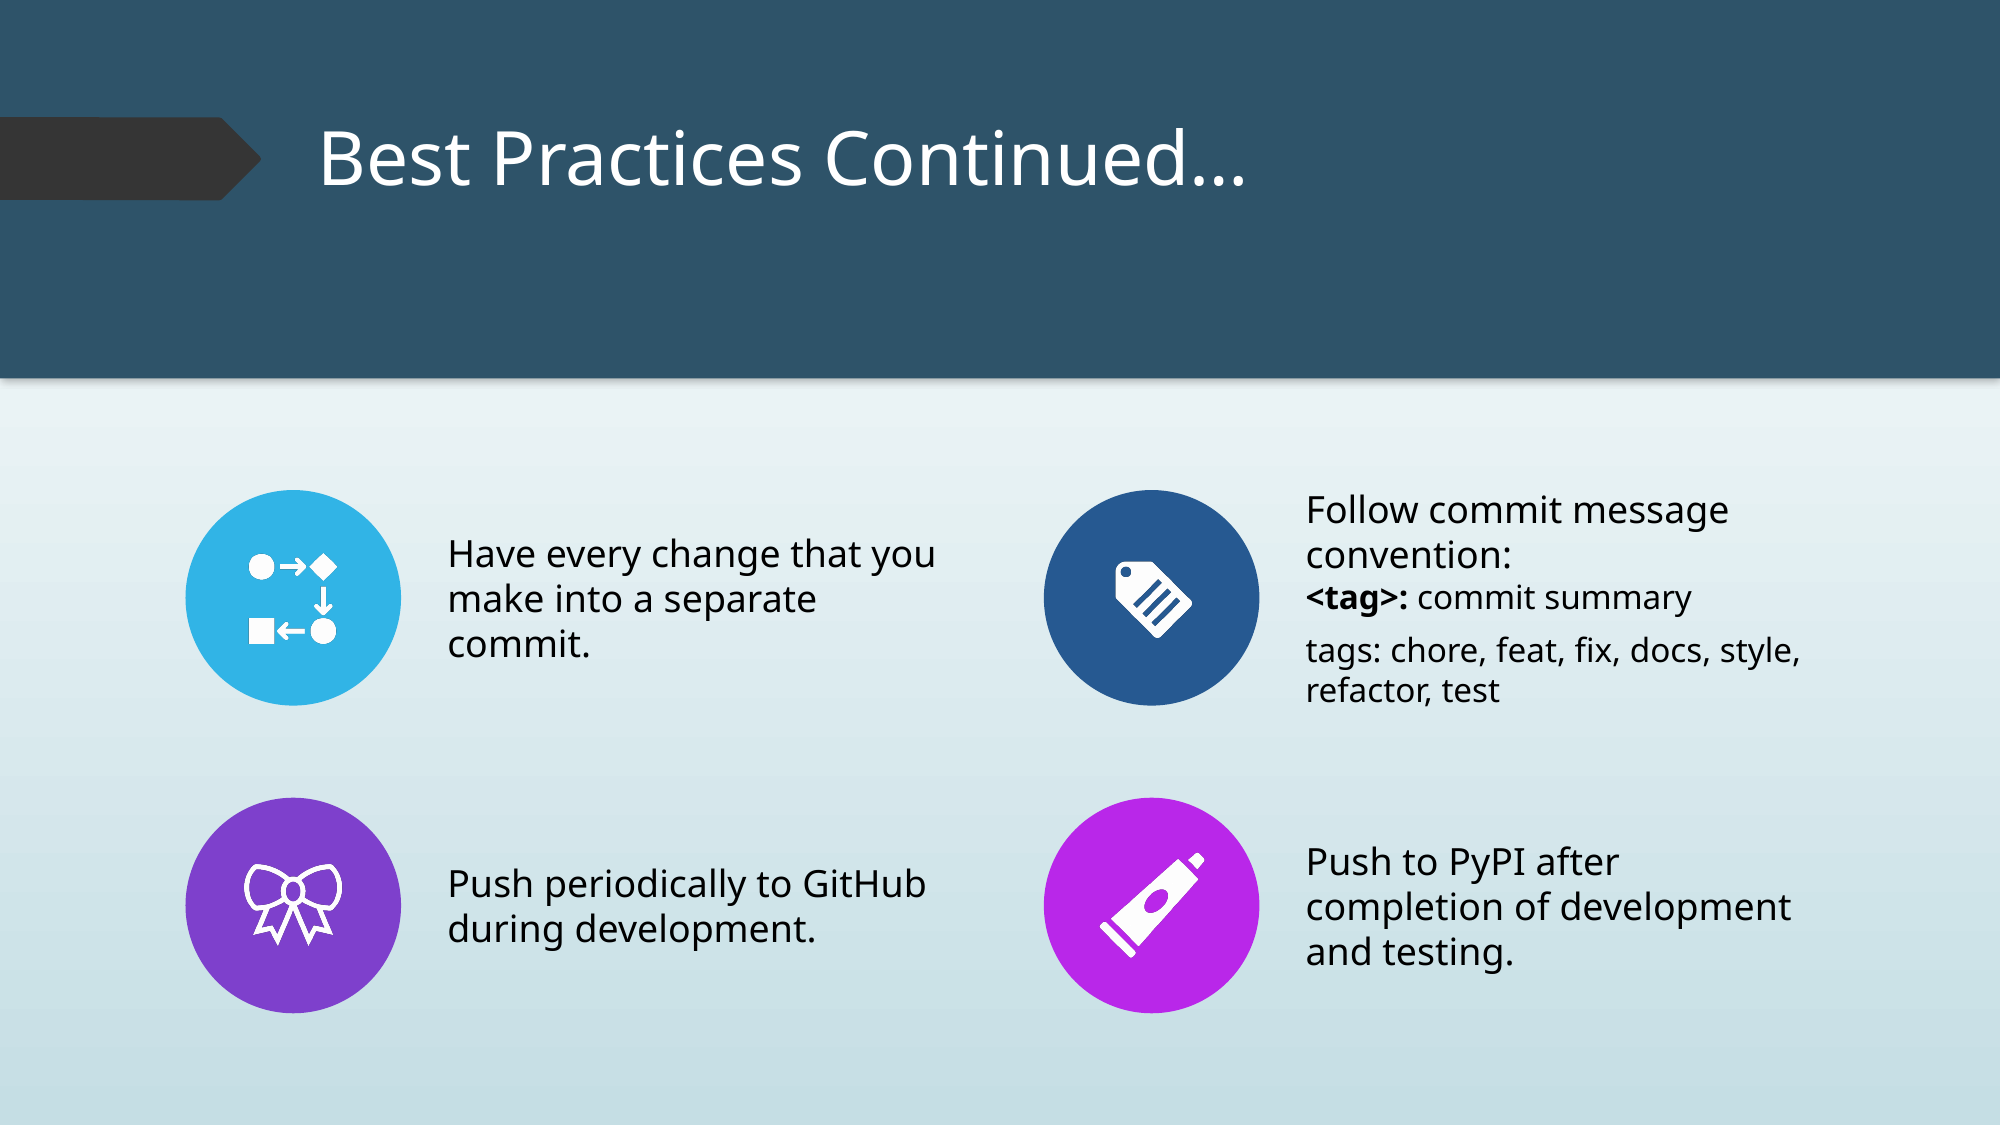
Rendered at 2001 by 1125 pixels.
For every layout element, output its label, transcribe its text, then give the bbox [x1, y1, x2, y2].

text_box [0, 117, 262, 201]
title Best Practices Continued… [302, 102, 1842, 313]
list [157, 480, 1842, 1023]
text_box [0, 0, 2000, 379]
text_box [0, 390, 2000, 1125]
